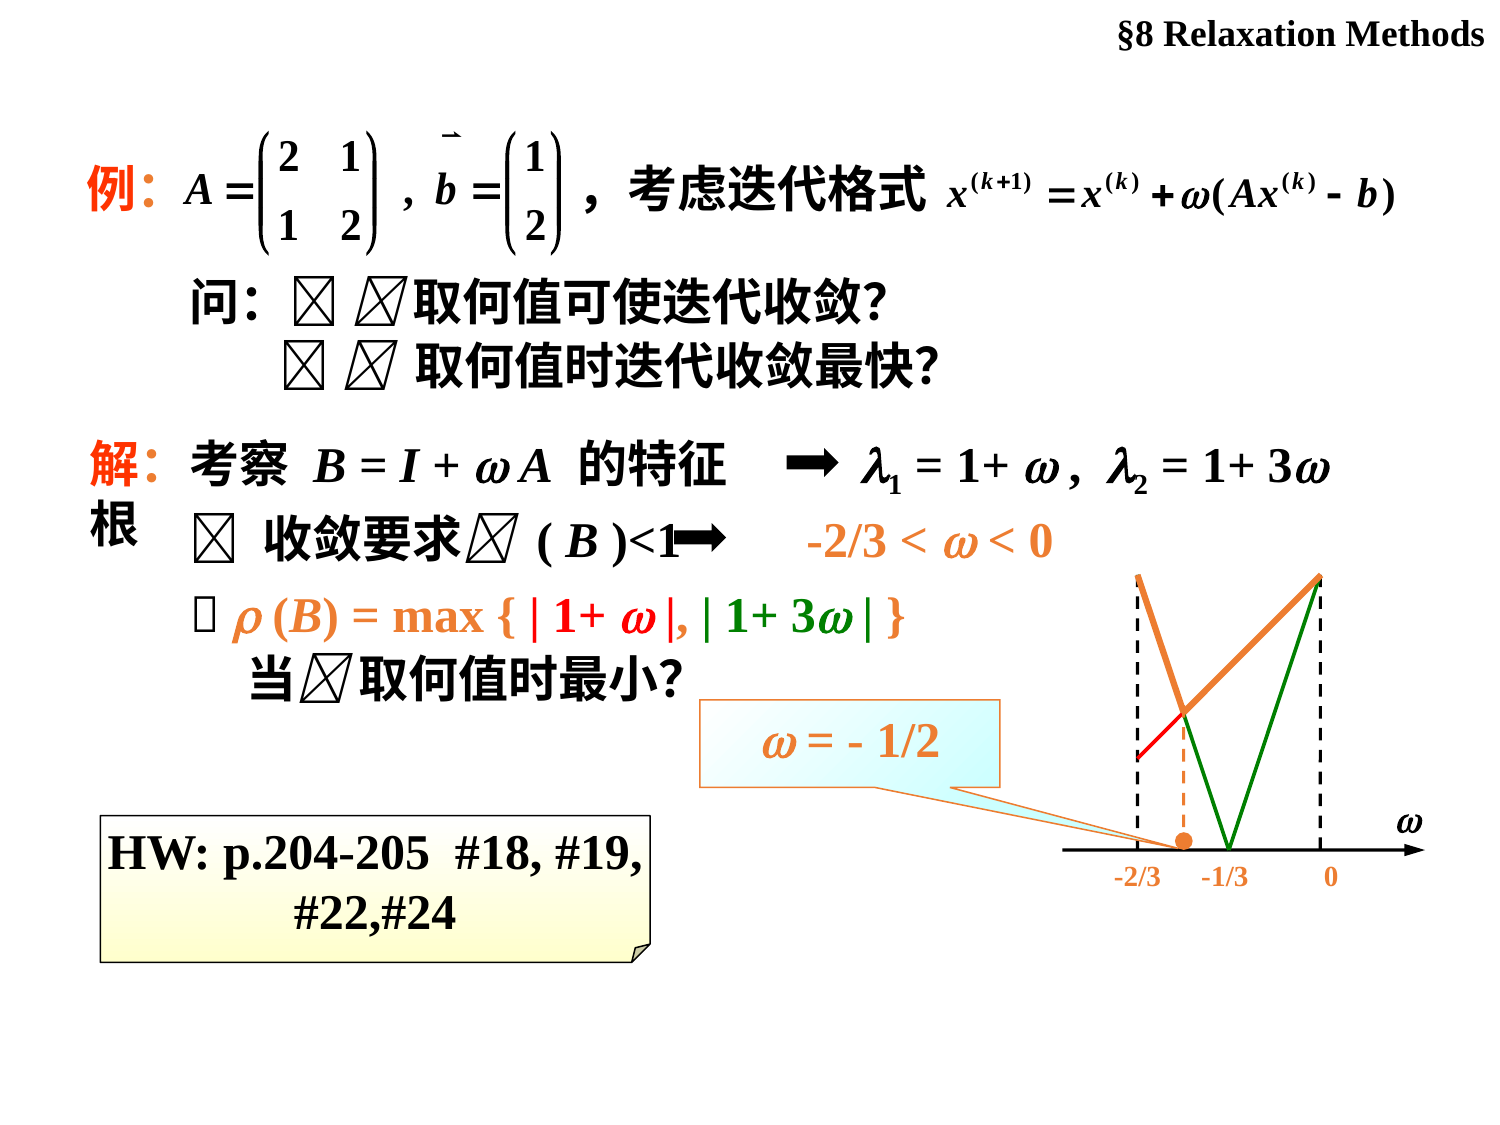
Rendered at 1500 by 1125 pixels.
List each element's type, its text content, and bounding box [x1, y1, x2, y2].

text_box   (B) = max { | 1+  |, | 1+ 3 | } 当 取何值时最小？ [174, 576, 963, 715]
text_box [174, 499, 1075, 576]
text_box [787, 424, 1375, 501]
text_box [72, 124, 1413, 405]
text_box 解：考察 B = I +  A 的特征根 [75, 424, 787, 560]
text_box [1062, 574, 1453, 900]
text_box HW: p.204-205 #18, #19, #22,#24 [100, 815, 651, 963]
text_box §8 Relaxation Methods [1012, 0, 1500, 63]
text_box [1174, 705, 1193, 850]
text_box  = - 1/2 [699, 699, 1062, 826]
